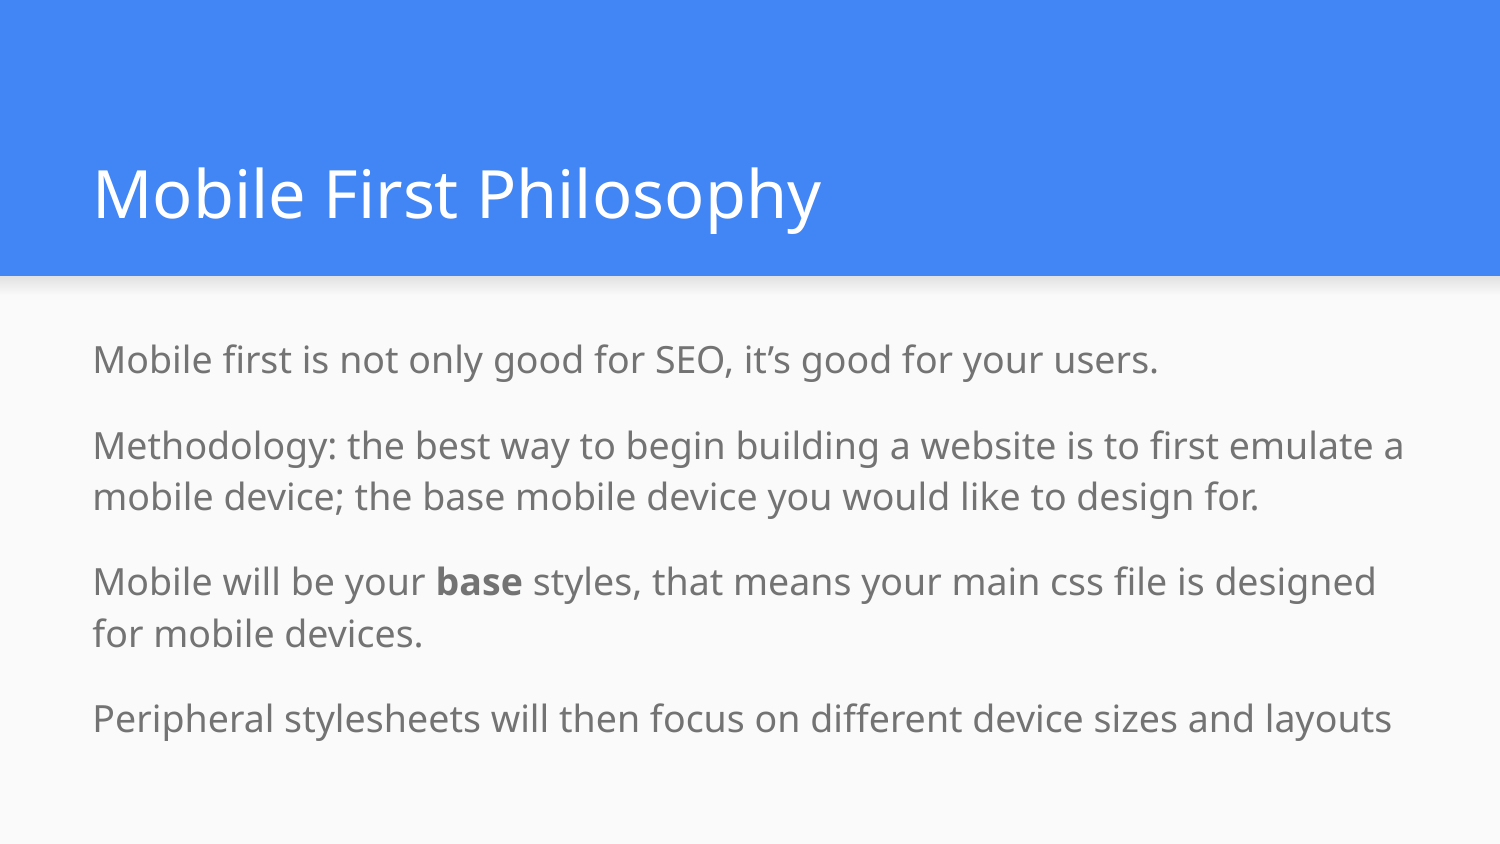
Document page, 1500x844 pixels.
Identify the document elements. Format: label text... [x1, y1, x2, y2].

title Mobile First Philosophy [77, 121, 1427, 248]
list Mobile first is not only good for SEO, it’s good for your users. Methodology: the best way to begin building a website is to first emulate a mobile device; the base mobile device you would like to design for. Mobile will be your base styles, that means your main css file is designed for mobile devices. Peripheral stylesheets will then focus on different device sizes and layouts [77, 314, 1427, 760]
